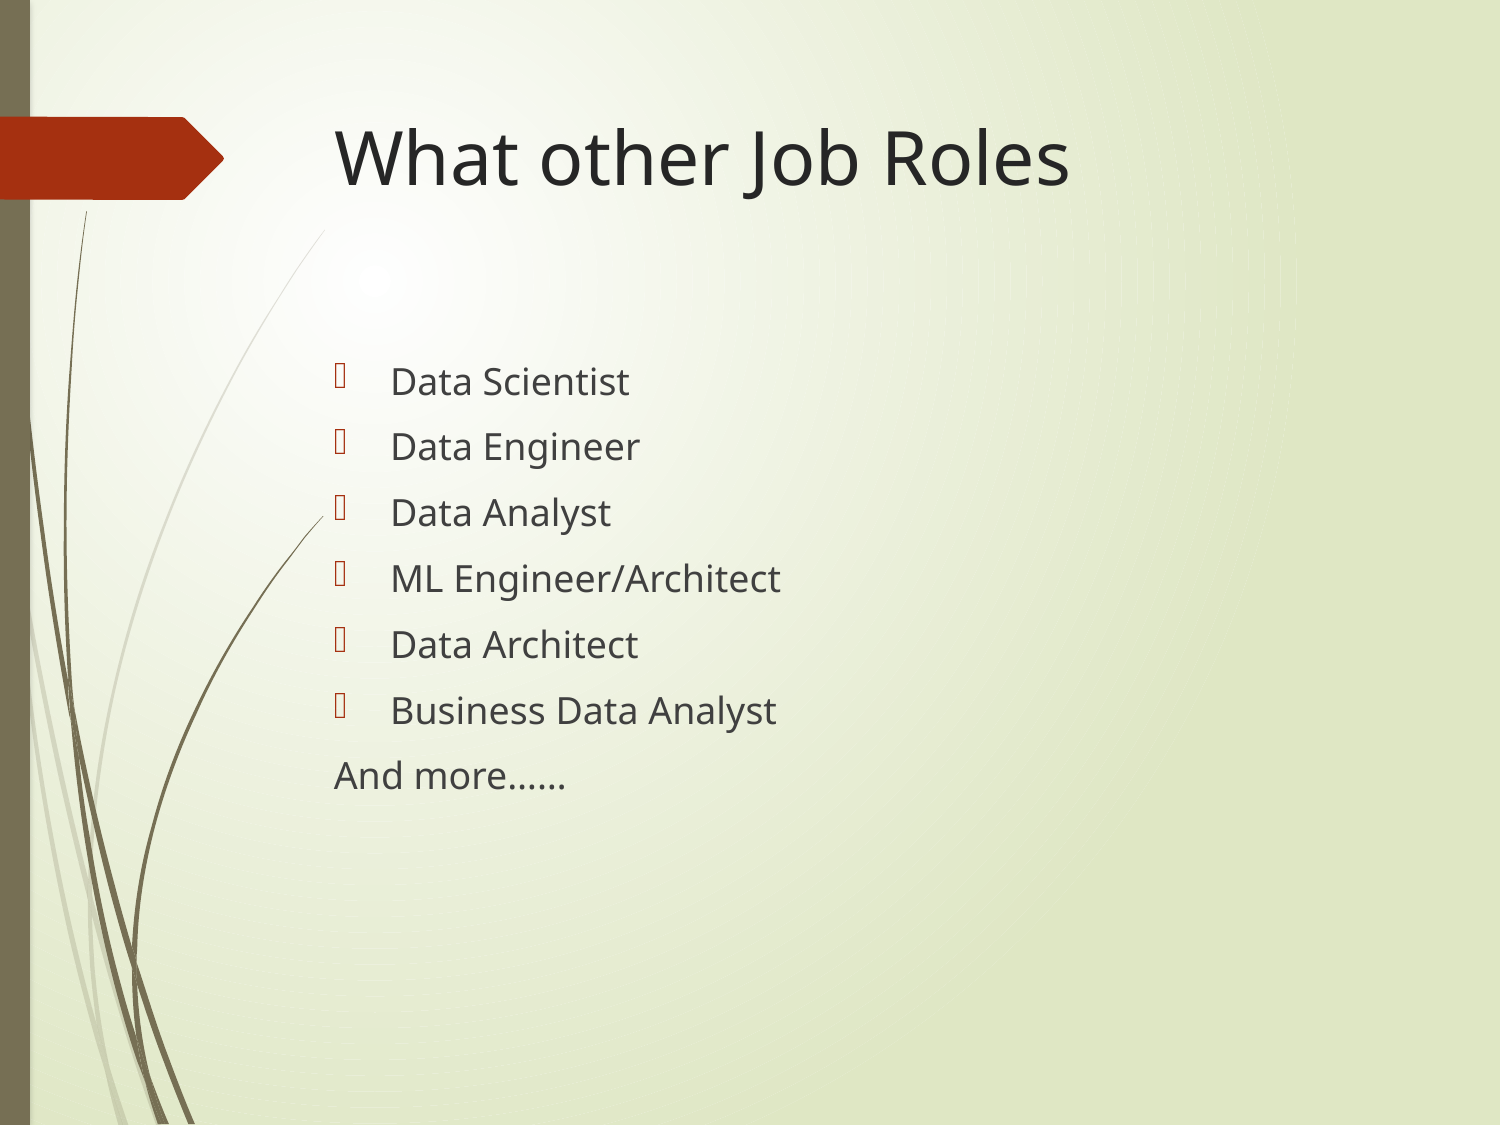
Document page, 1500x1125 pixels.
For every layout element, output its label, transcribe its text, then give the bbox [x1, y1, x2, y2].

title What other Job Roles [319, 102, 1400, 313]
list Data Scientist Data Engineer Data Analyst ML Engineer/Architect Data Architect Business Data Analyst And more…… [318, 350, 1400, 970]
